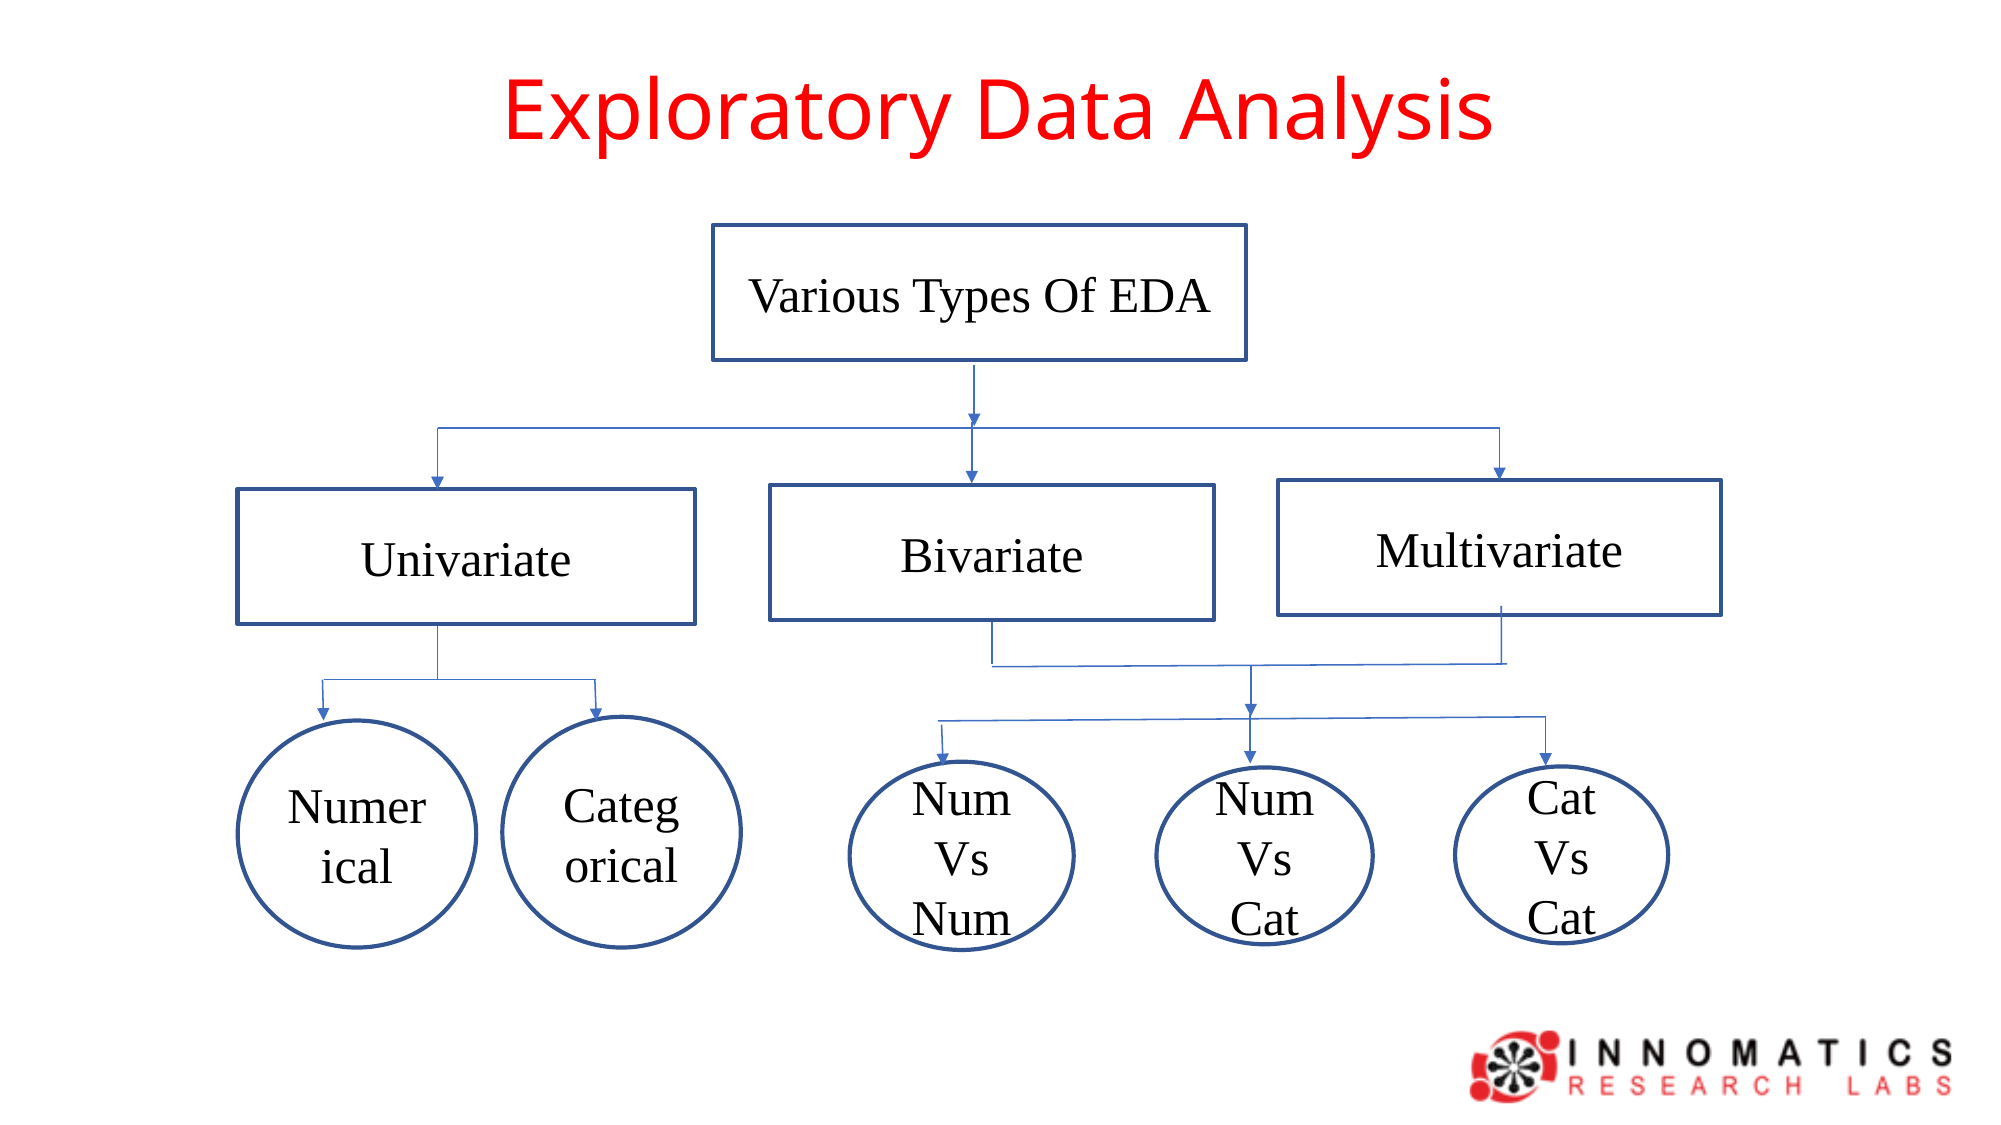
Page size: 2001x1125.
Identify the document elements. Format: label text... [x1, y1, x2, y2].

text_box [237, 224, 1722, 951]
picture [1445, 1014, 1975, 1125]
text_box Exploratory Data Analysis [70, 68, 1950, 164]
